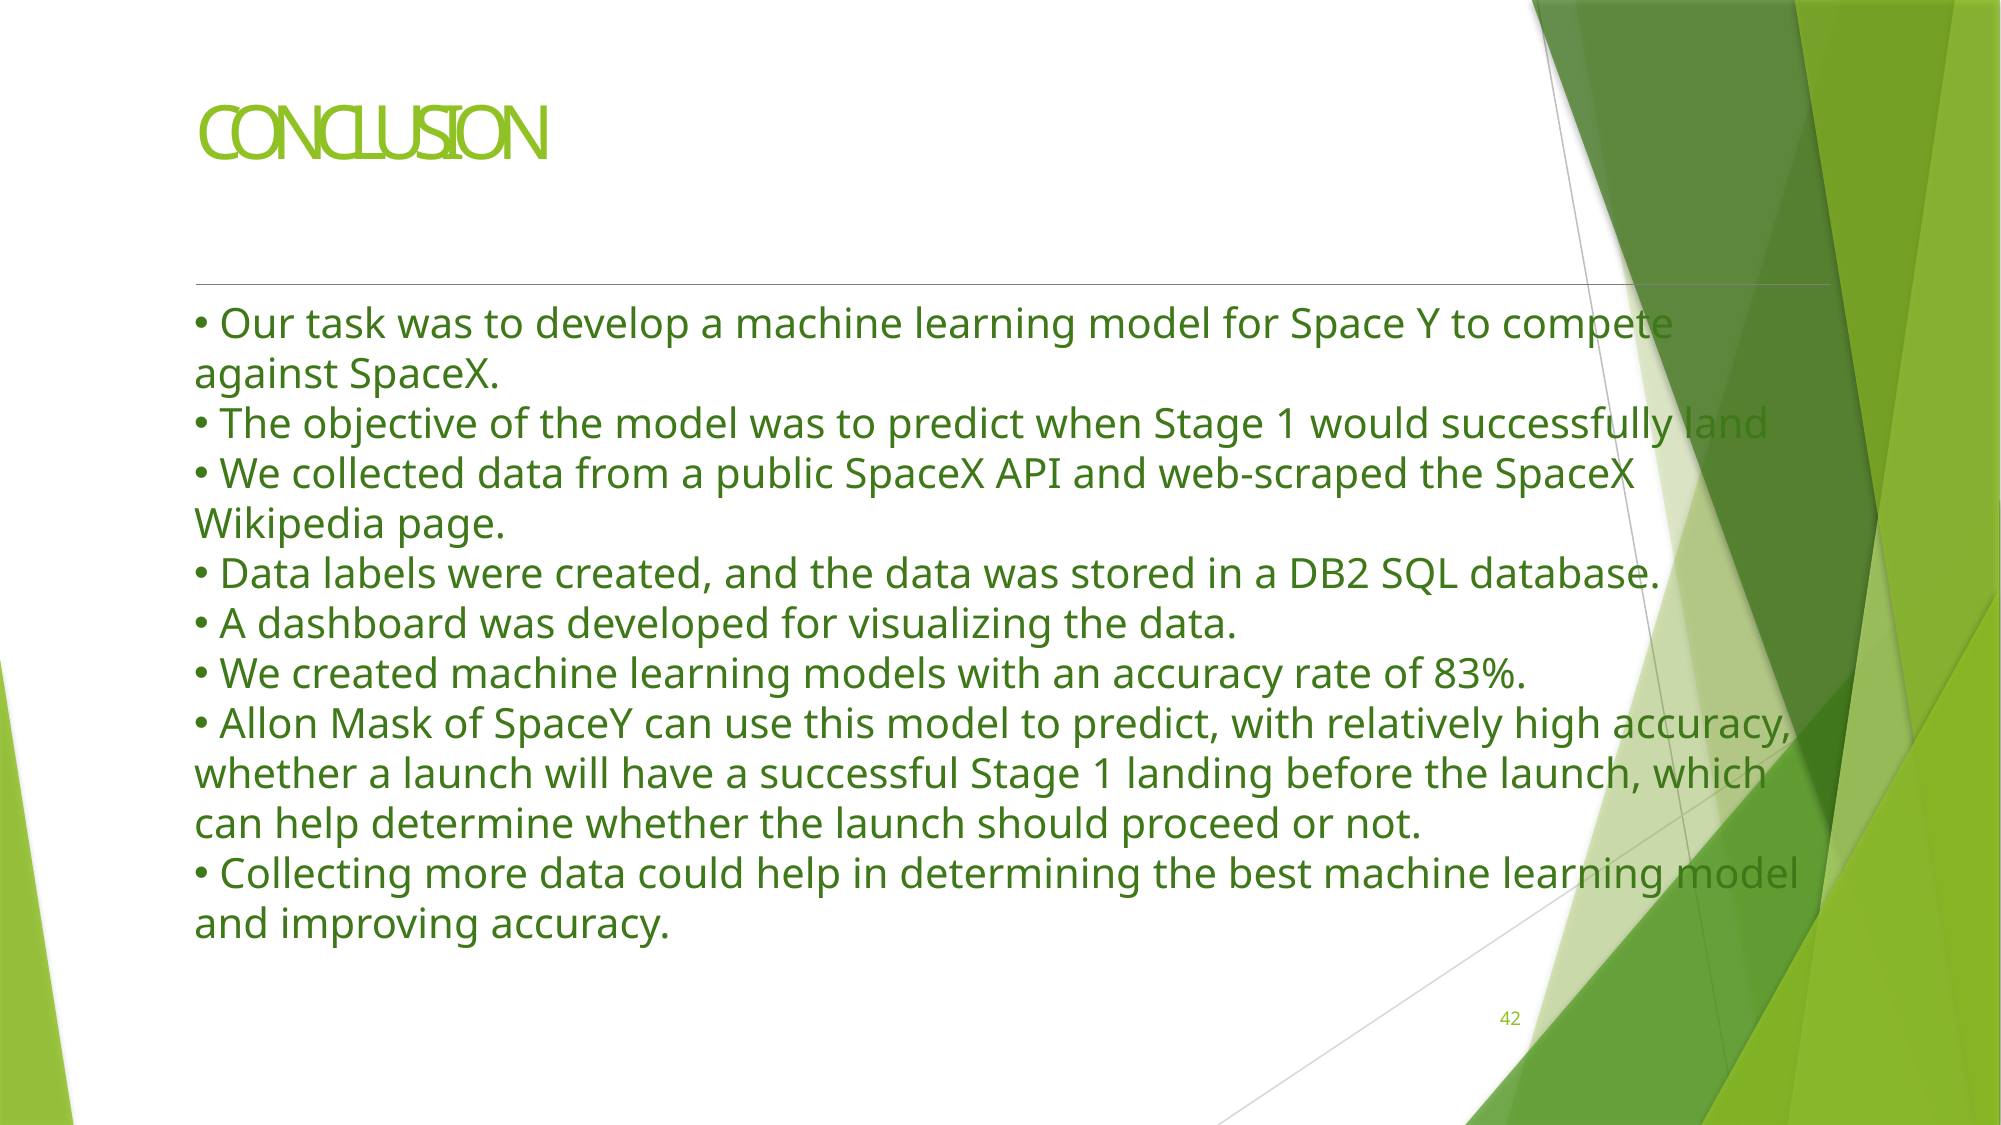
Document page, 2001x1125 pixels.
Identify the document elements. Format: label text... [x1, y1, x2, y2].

title CONCLUSION [192, 83, 726, 273]
slide_number 42 [1409, 947, 1522, 1125]
text_box Our task was to develop a machine learning model for Space Y to compete against SpaceX. The objective of the model was to predict when Stage 1 would successfully land We collected data from a public SpaceX API and web-scraped the SpaceX Wikipedia page. Data labels were created, and the data was stored in a DB2 SQL database. A dashboard was developed for visualizing the data. We created machine learning models with an accuracy rate of 83%. Allon Mask of SpaceY can use this model to predict, with relatively high accuracy, whether a launch will have a successful Stage 1 landing before the launch, which can help determine whether the launch should proceed or not. Collecting more data could help in determining the best machine learning model and improving accuracy. [194, 286, 1828, 947]
